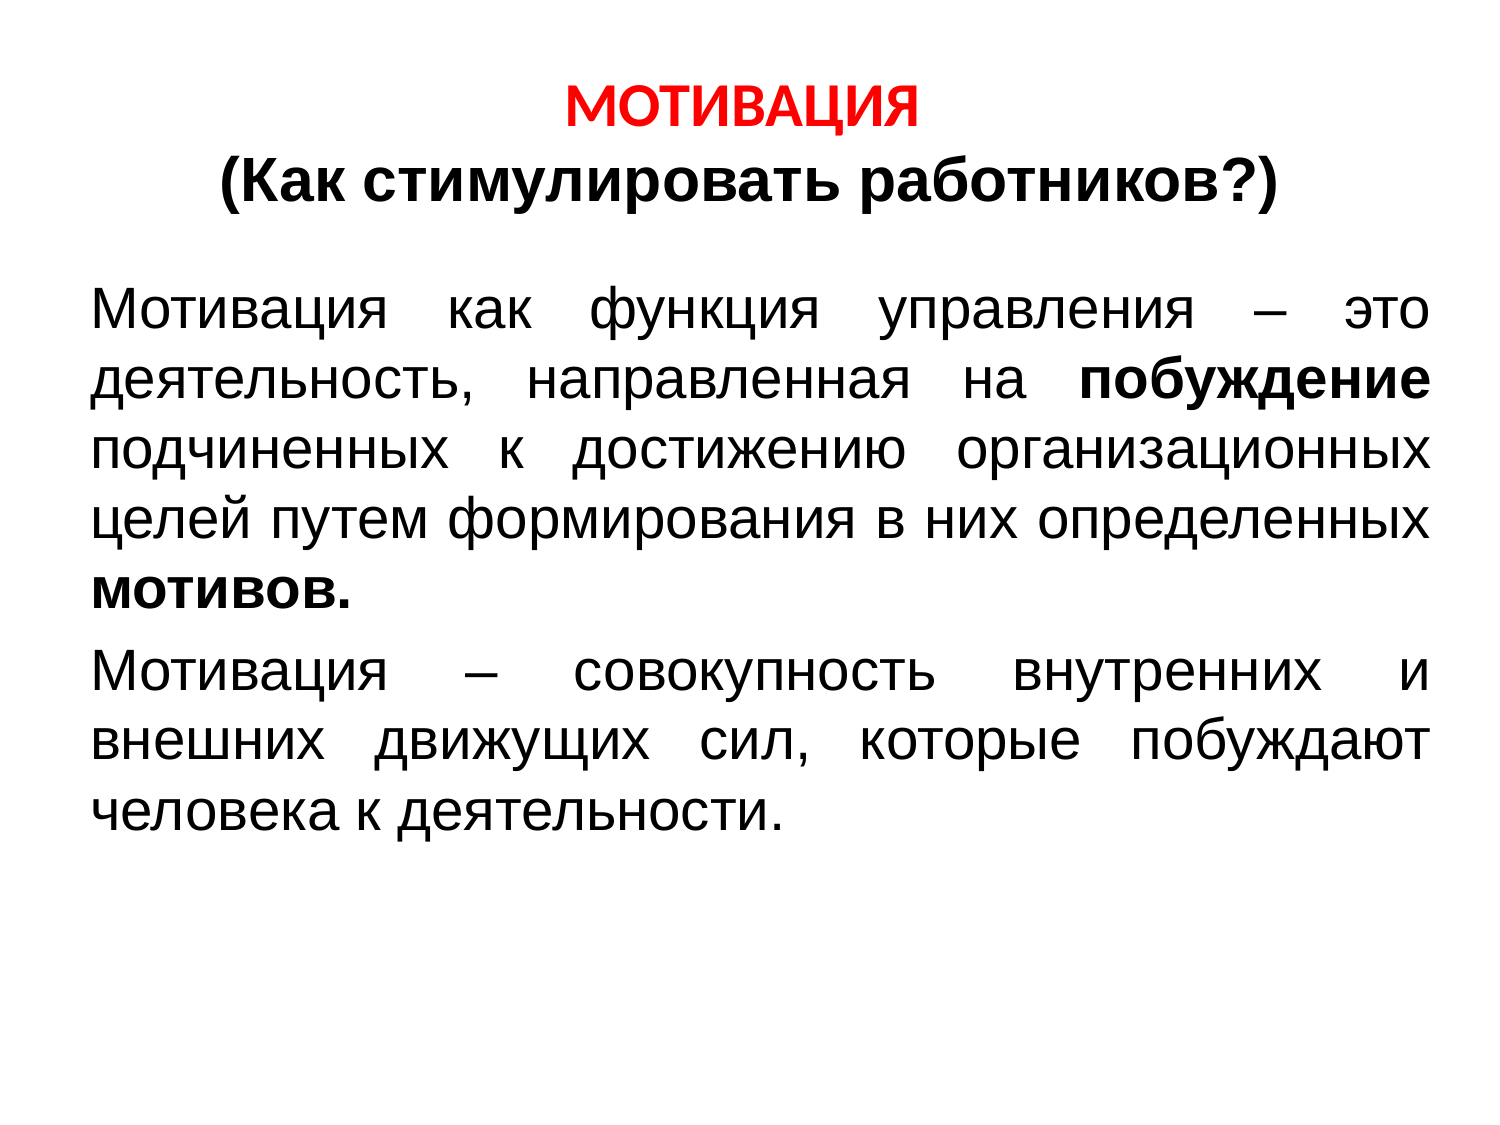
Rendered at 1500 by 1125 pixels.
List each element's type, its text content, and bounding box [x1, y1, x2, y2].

title МОТИВАЦИЯ (Как стимулировать работников?) [75, 45, 1425, 233]
list Мотивация как функция управления ‒ это деятельность, направленная на побуждение подчиненных к достижению организационных целей путем формирования в них определенных мотивов. Мотивация – совокупность внутренних и внешних движущих сил, которые побуждают человека к деятельности. [75, 262, 1447, 1005]
